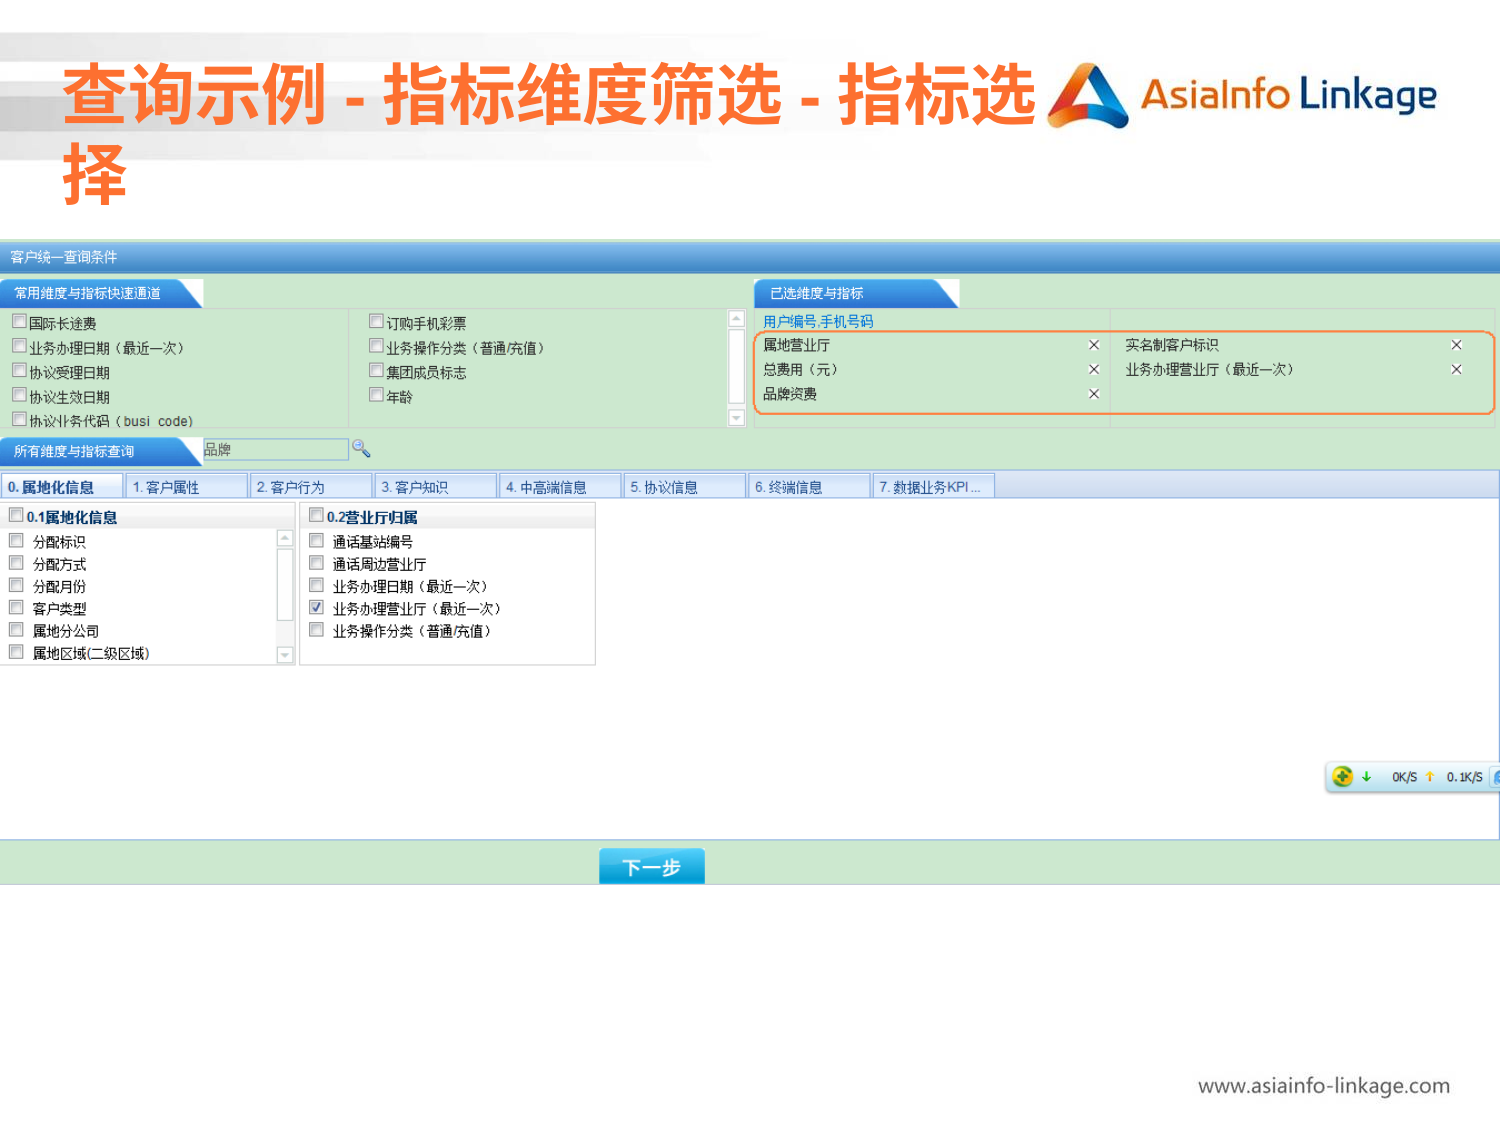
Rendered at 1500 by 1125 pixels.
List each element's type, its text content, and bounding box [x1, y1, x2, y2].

picture [0, 0, 1500, 1125]
title 查询示例-指标维度筛选-指标选择 [46, 44, 1055, 142]
